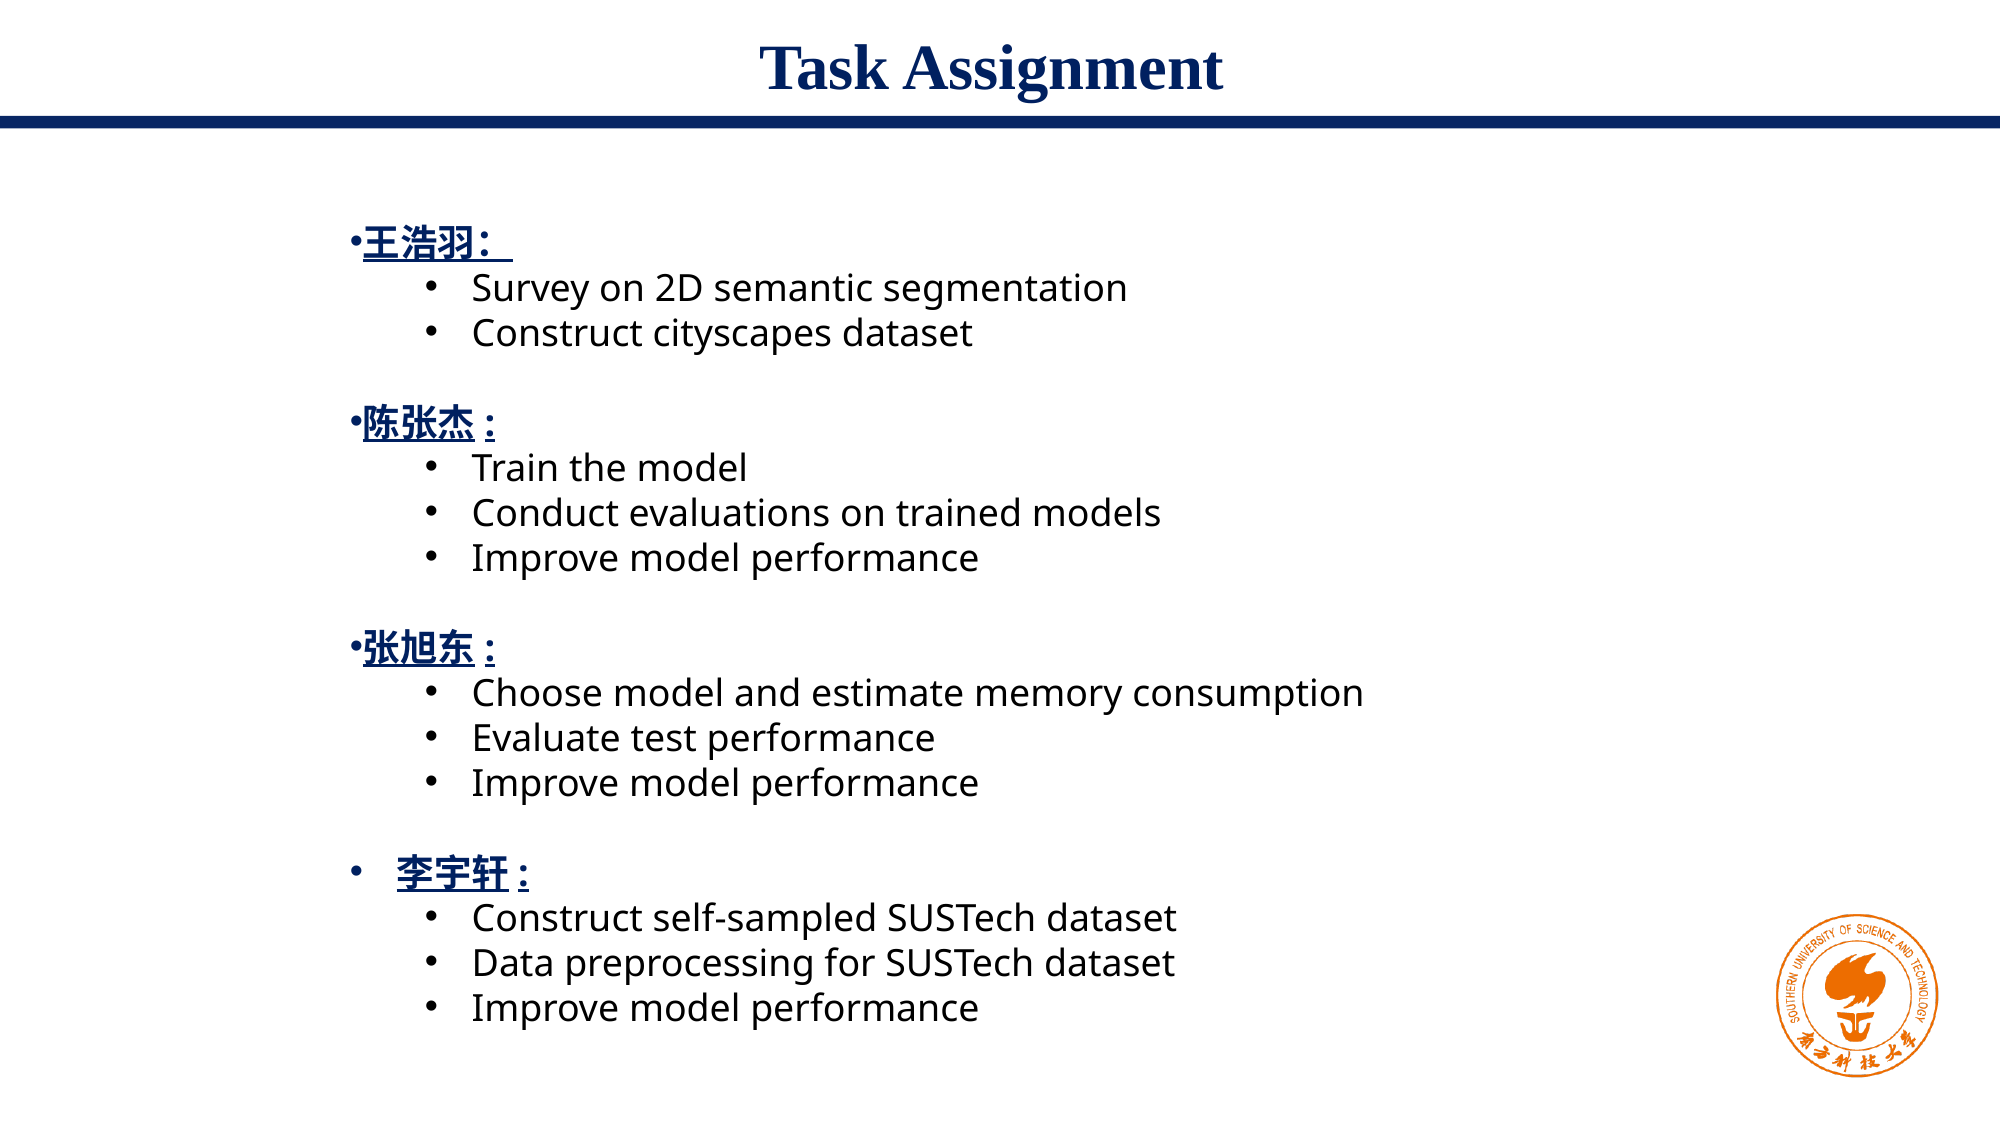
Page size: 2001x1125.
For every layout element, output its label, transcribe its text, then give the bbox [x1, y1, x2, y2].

text_box 王浩羽： Survey on 2D semantic segmentation Construct cityscapes dataset 陈张杰: Train the model Conduct evaluations on trained models Improve model performance 张旭东: Choose model and estimate memory consumption Evaluate test performance Improve model performance 李宇轩: Construct self-sampled SUSTech dataset Data preprocessing for SUSTech dataset Improve model performance [335, 211, 1584, 1036]
picture [1773, 911, 1943, 1079]
text_box [0, 115, 2000, 129]
title Task Assignment [0, 20, 2000, 115]
